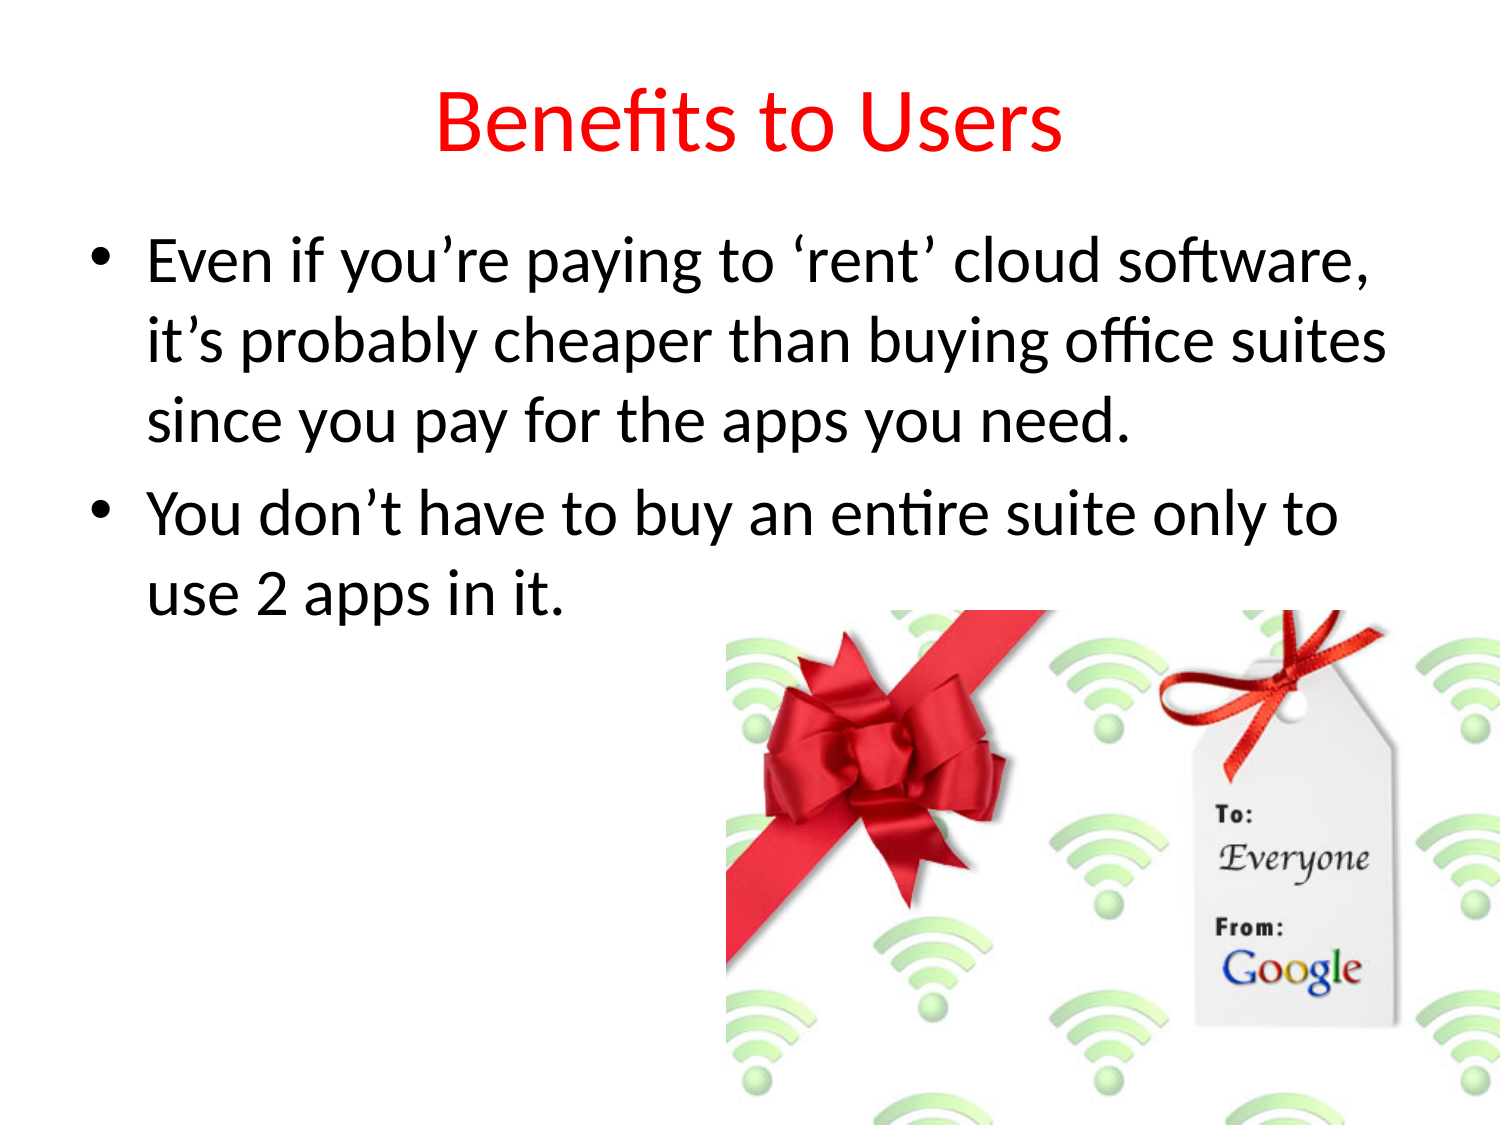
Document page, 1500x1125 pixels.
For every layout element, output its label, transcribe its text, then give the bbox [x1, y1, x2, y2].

title Benefits to Users [75, 45, 1425, 185]
list Even if you’re paying to ‘rent’ cloud software, it’s probably cheaper than buying office suites since you pay for the apps you need. You don’t have to buy an entire suite only to use 2 apps in it. [75, 208, 1425, 1005]
picture [726, 610, 1500, 1125]
